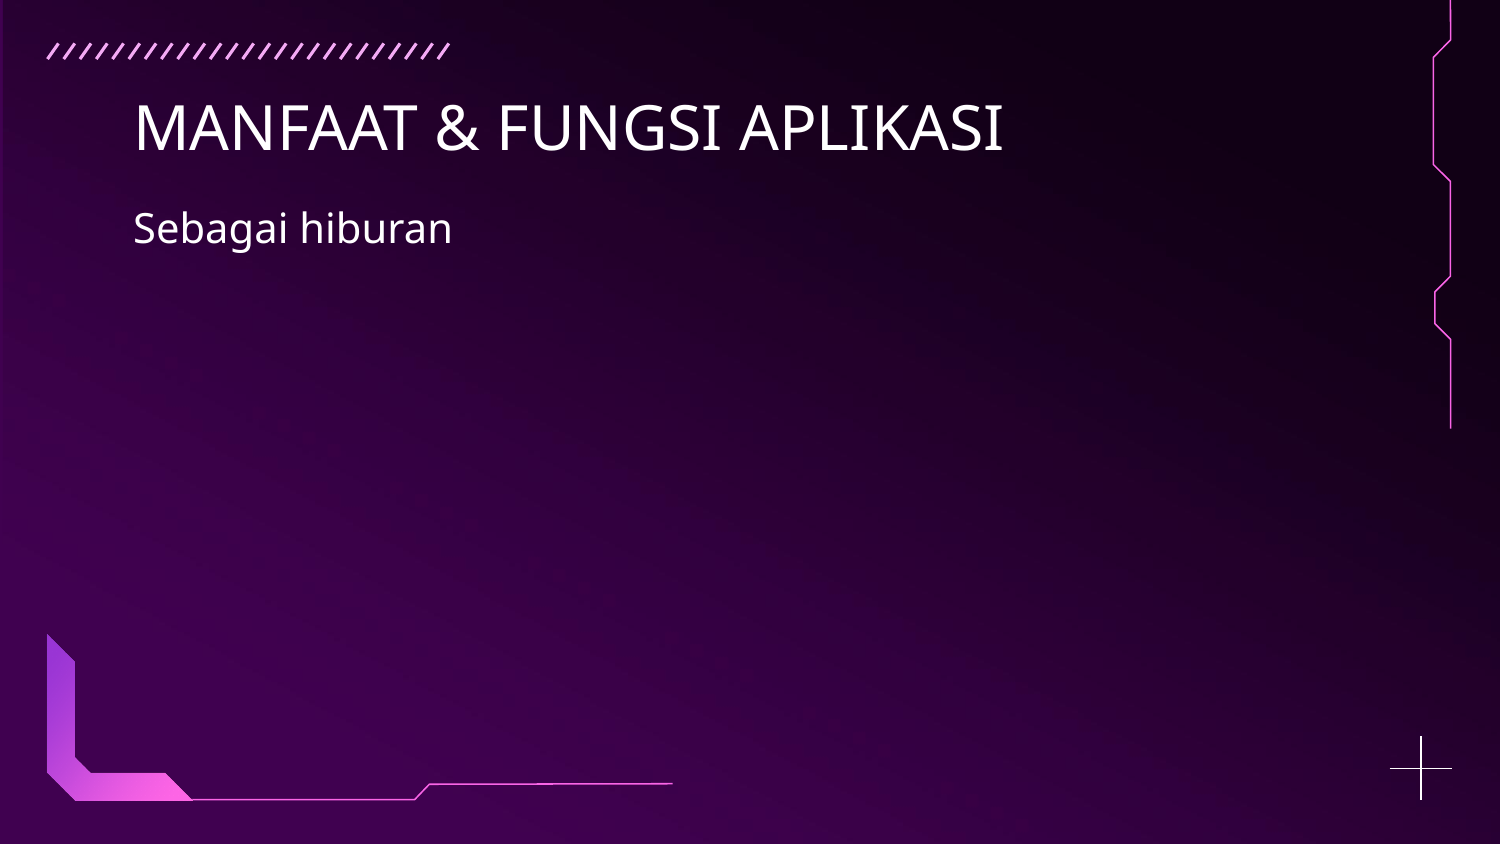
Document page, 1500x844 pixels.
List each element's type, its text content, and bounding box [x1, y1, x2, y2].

list Sebagai hiburan [118, 186, 1382, 683]
title MANFAAT & FUNGSI APLIKASI [118, 72, 1382, 167]
picture [2, 0, 1500, 844]
